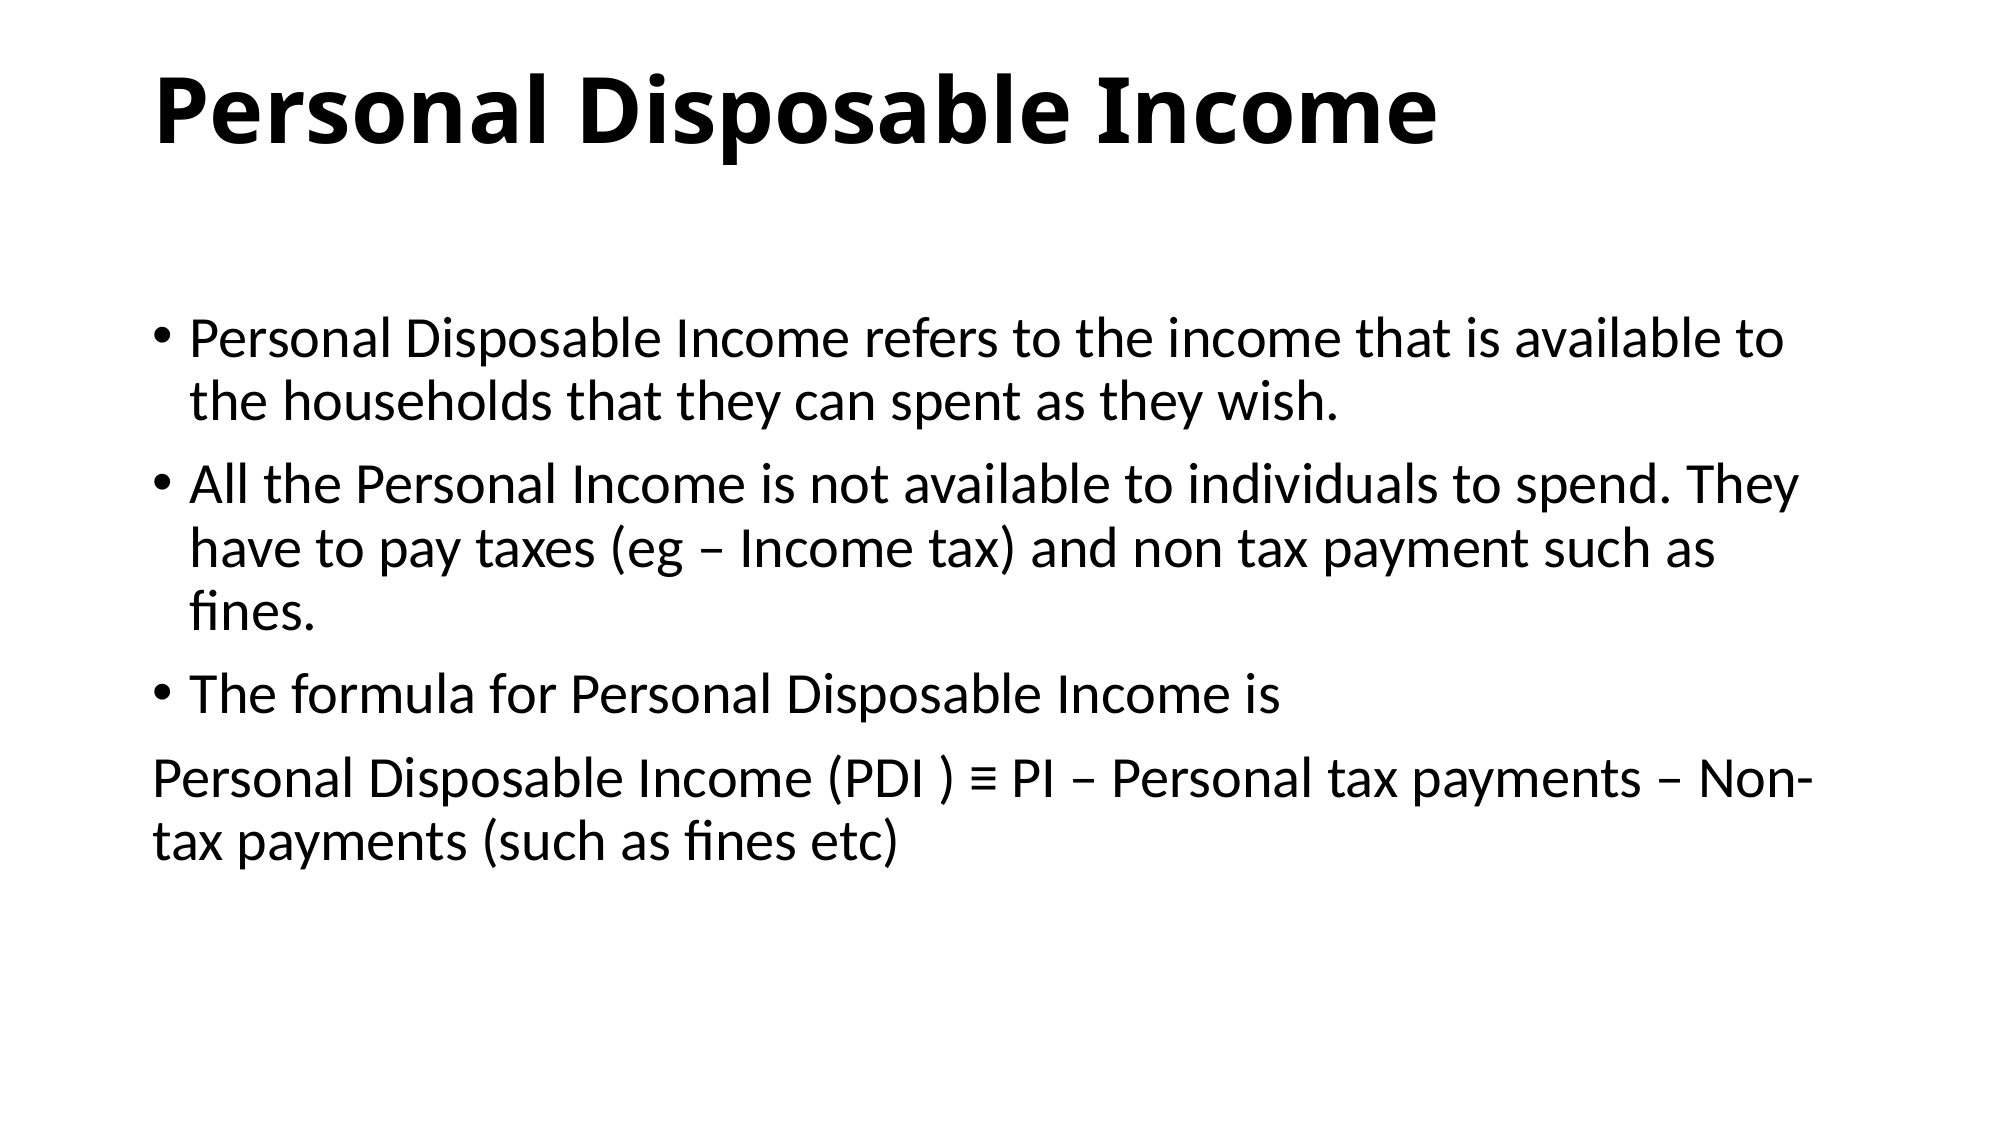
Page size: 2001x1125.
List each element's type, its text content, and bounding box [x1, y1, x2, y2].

title Personal Disposable Income [137, 59, 1863, 278]
list Personal Disposable Income refers to the income that is available to the households that they can spent as they wish. All the Personal Income is not available to individuals to spend. They have to pay taxes (eg – Income tax) and non tax payment such as fines. The formula for Personal Disposable Income is Personal Disposable Income (PDI ) ≡ PI – Personal tax payments – Non-tax payments (such as fines etc) [137, 299, 1863, 1014]
